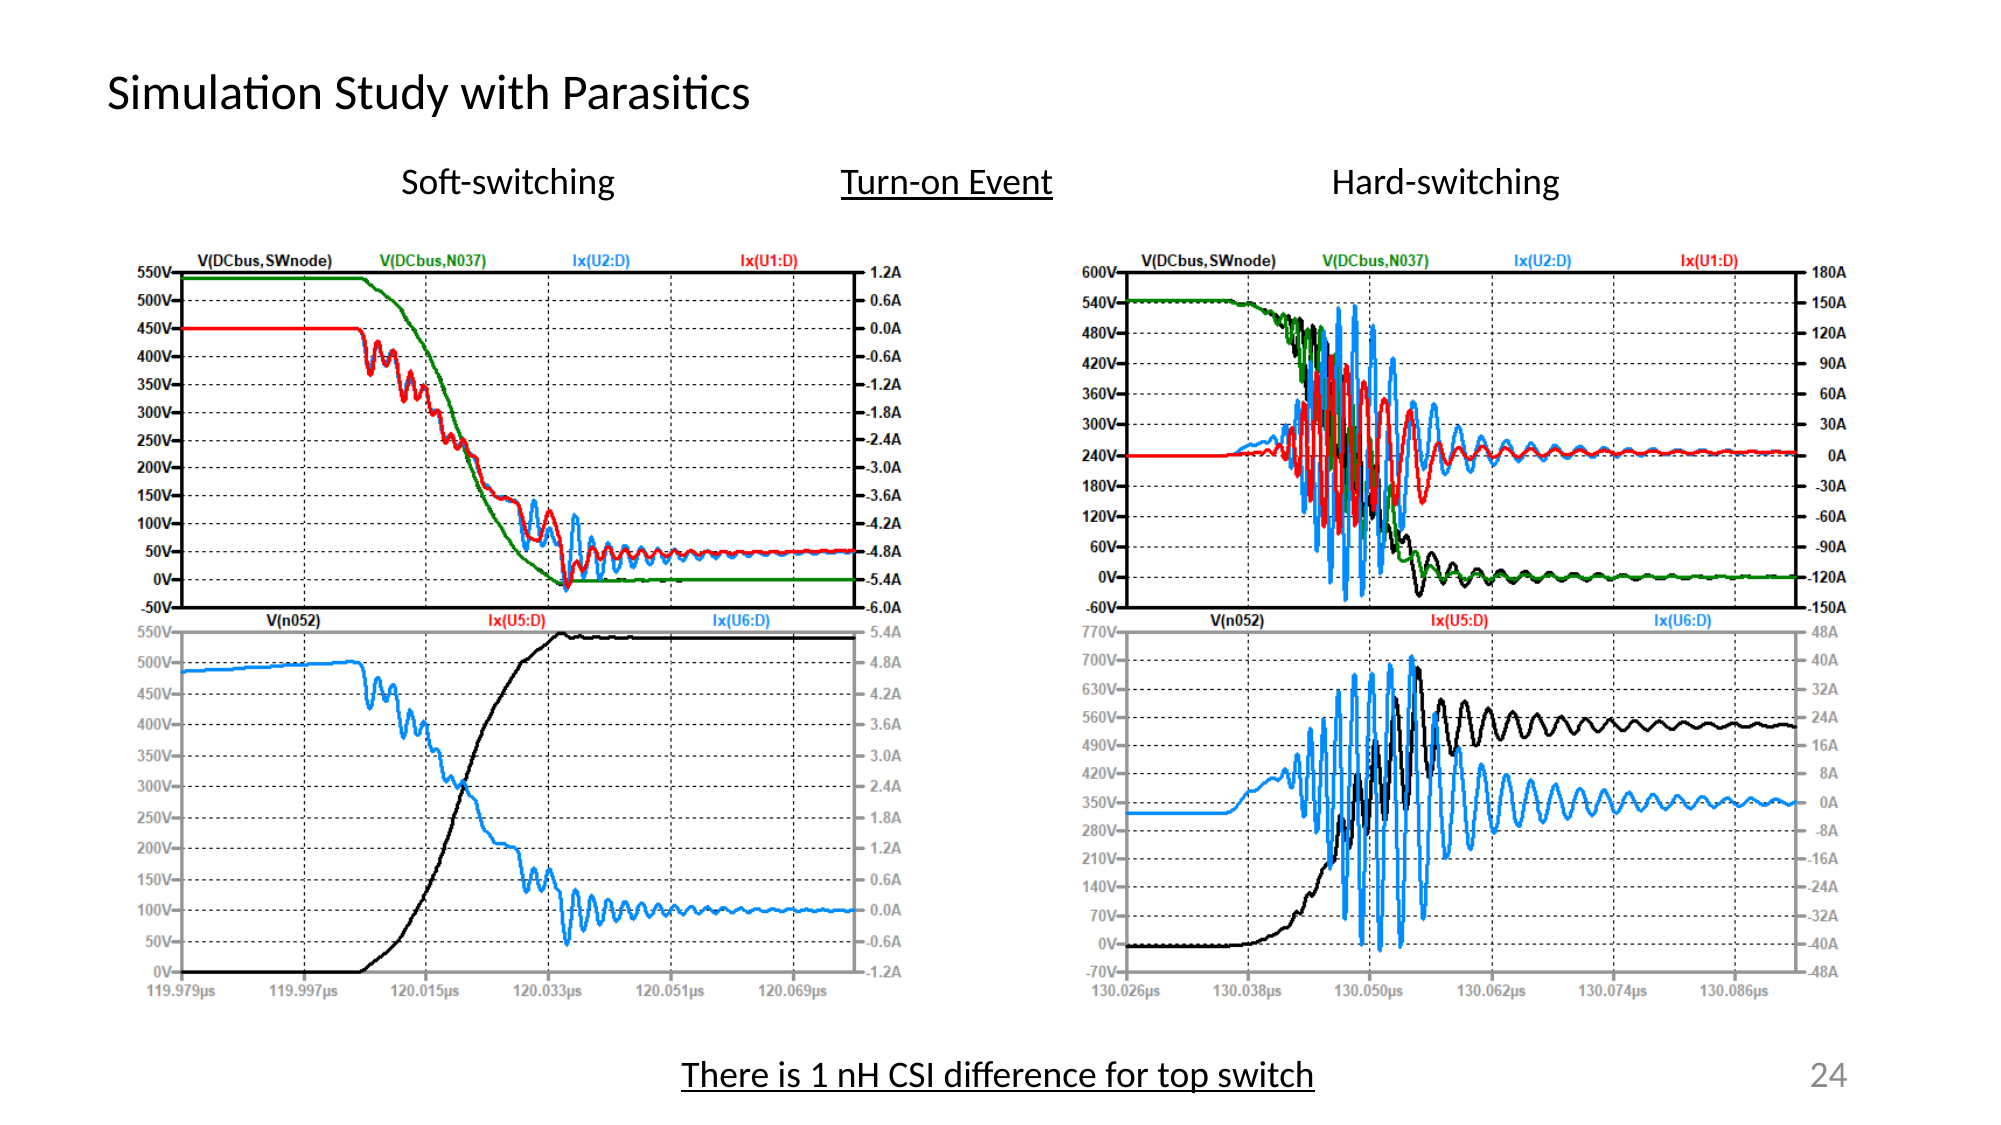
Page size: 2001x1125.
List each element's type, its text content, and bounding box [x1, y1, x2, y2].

slide_number 24 [1490, 1042, 1863, 1103]
picture [1081, 251, 1849, 1002]
picture [137, 251, 904, 1002]
text_box Soft-switching [386, 149, 664, 210]
text_box There is 1 nH CSI difference for top switch [666, 1042, 1490, 1103]
text_box Turn-on Event [825, 149, 1079, 210]
text_box Hard-switching [1317, 149, 1594, 210]
text_box Simulation Study with Parasitics [92, 51, 1346, 127]
